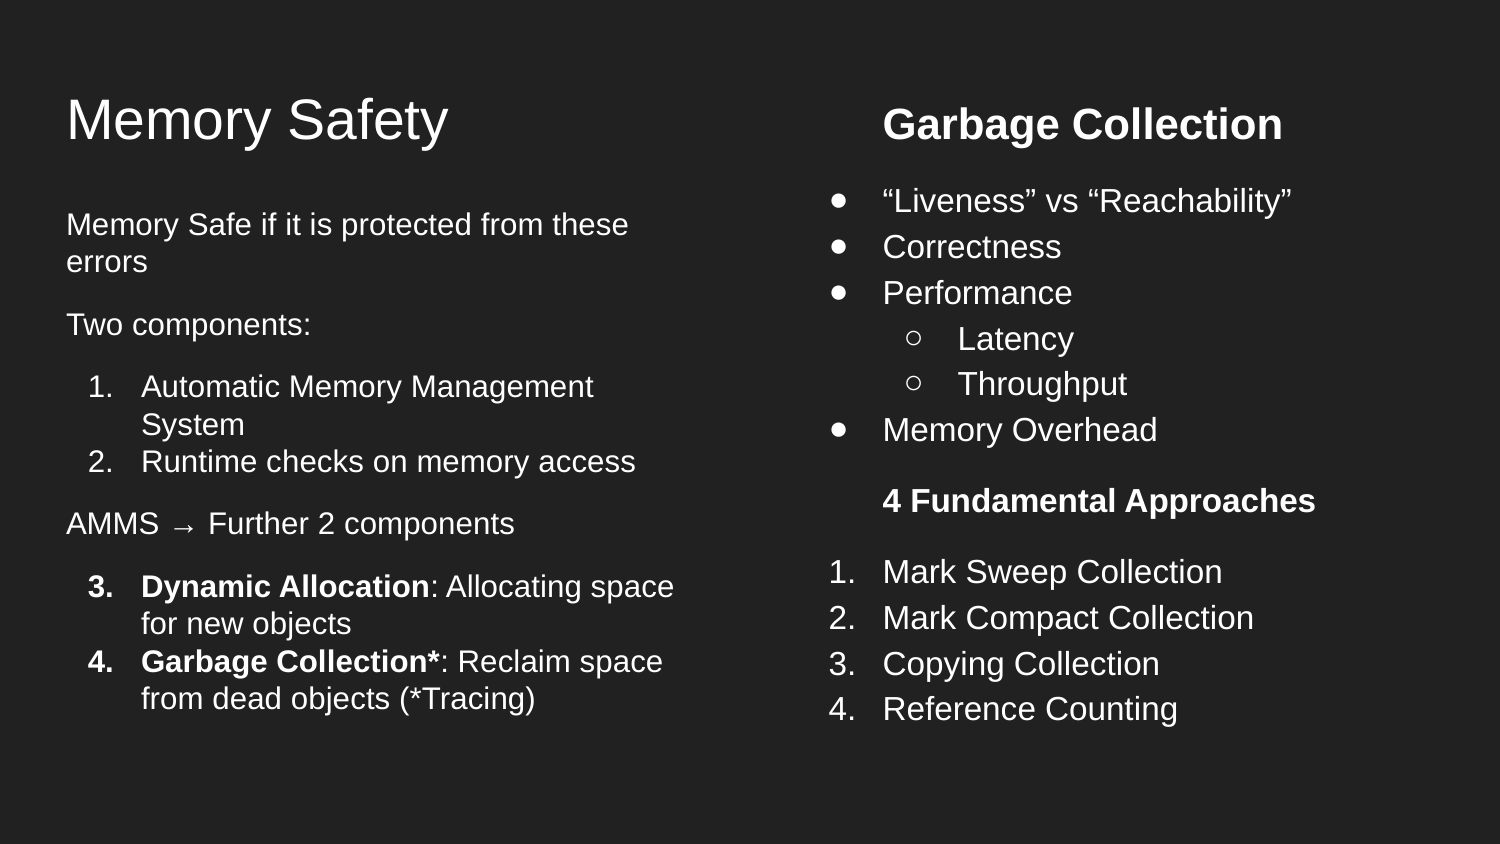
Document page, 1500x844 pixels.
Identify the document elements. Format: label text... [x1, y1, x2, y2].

list Memory Safe if it is protected from these errors Two components: Automatic Memory Management System Runtime checks on memory access AMMS → Further 2 components Dynamic Allocation: Allocating space for new objects Garbage Collection*: Reclaim space from dead objects (*Tracing) [51, 189, 708, 750]
title Memory Safety [51, 72, 792, 167]
list Garbage Collection “Liveness” vs “Reachability” Correctness Performance Latency Throughput Memory Overhead 4 Fundamental Approaches Mark Sweep Collection Mark Compact Collection Copying Collection Reference Counting [792, 72, 1449, 750]
